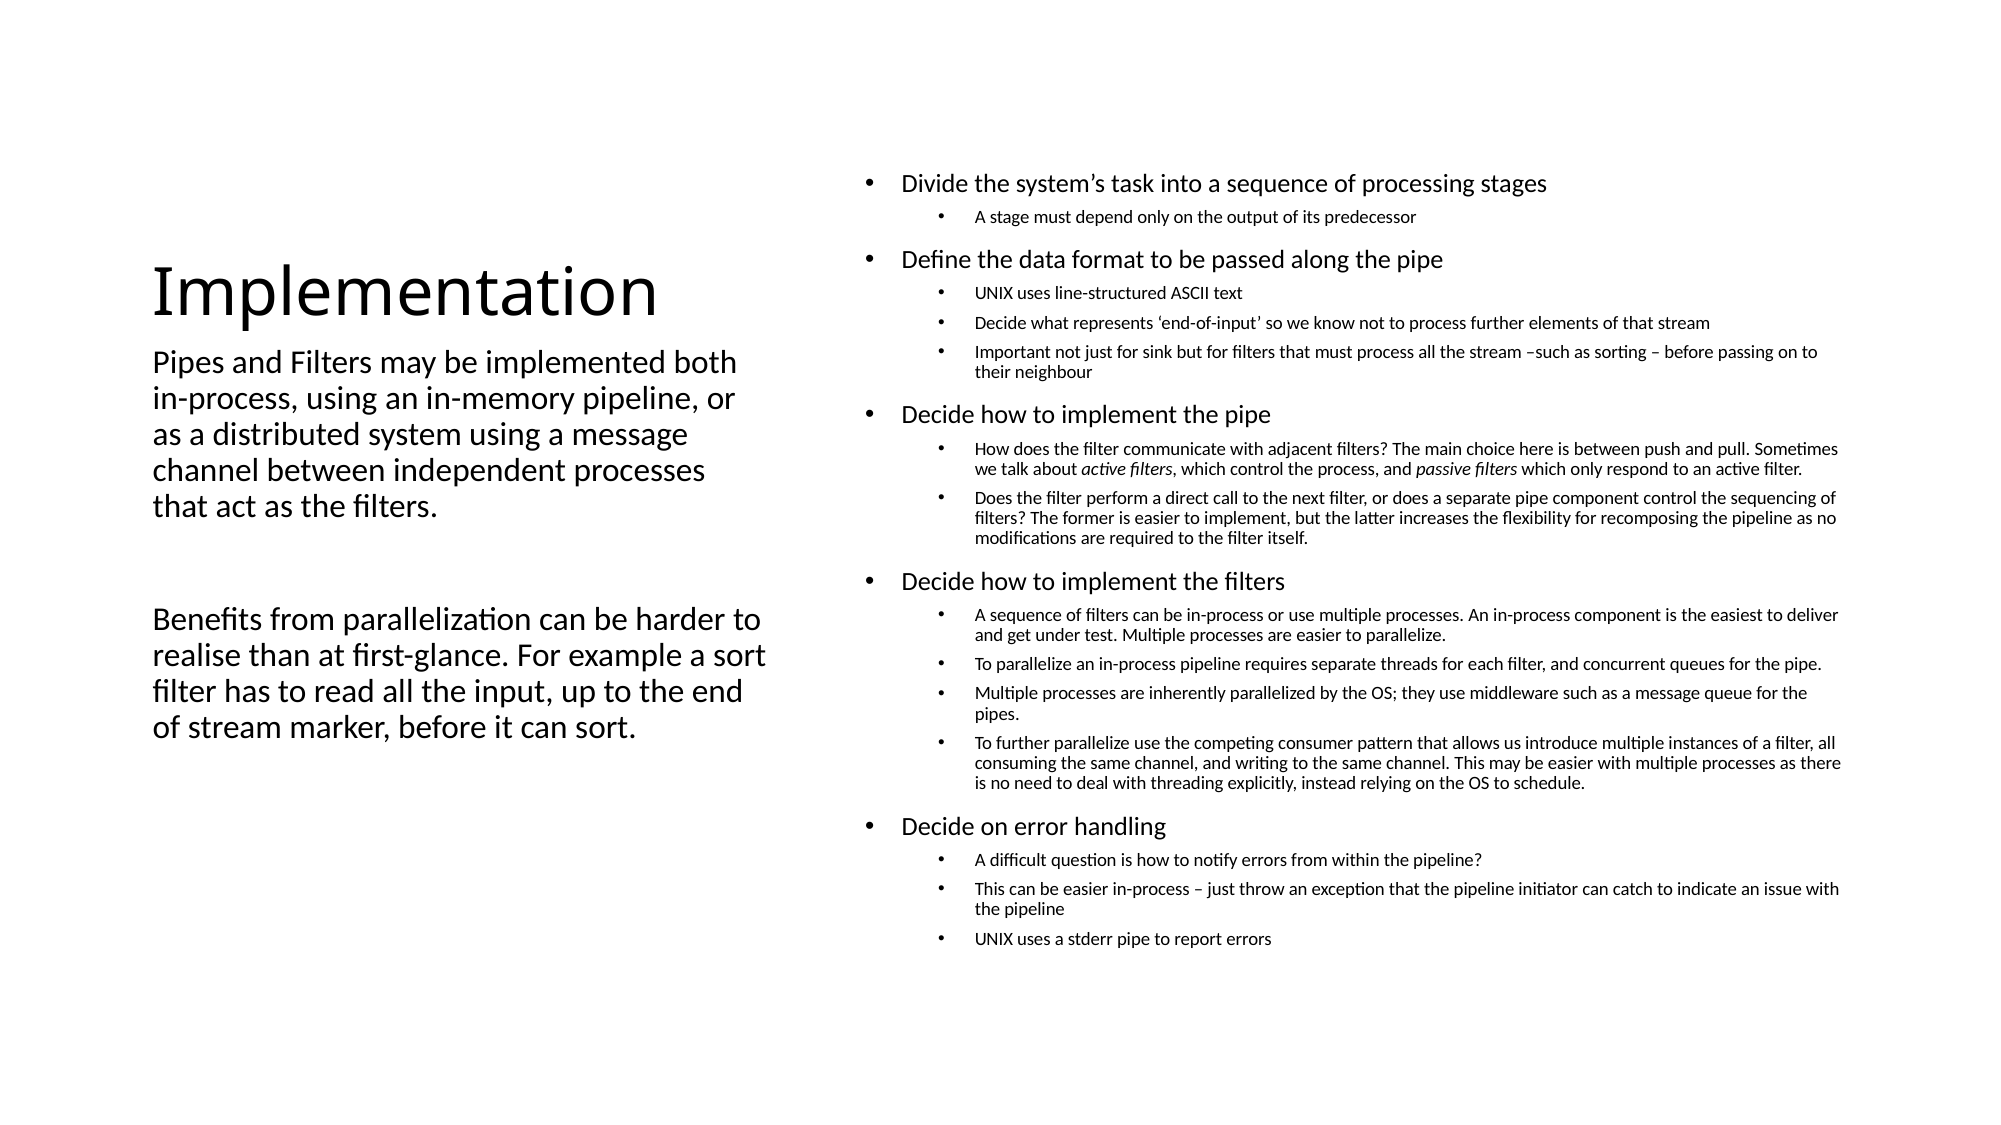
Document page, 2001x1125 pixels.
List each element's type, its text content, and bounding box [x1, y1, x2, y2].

list Pipes and Filters may be implemented both in-process, using an in-memory pipeline, or as a distributed system using a message channel between independent processes that act as the filters. Benefits from parallelization can be harder to realise than at first-glance. For example a sort filter has to read all the input, up to the end of stream marker, before it can sort. [137, 337, 783, 963]
list Divide the system’s task into a sequence of processing stages A stage must depend only on the output of its predecessor Define the data format to be passed along the pipe UNIX uses line-structured ASCII text Decide what represents ‘end-of-input’ so we know not to process further elements of that stream Important not just for sink but for filters that must process all the stream –such as sorting – before passing on to their neighbour Decide how to implement the pipe How does the filter communicate with adjacent filters? The main choice here is between push and pull. Sometimes we talk about active filters, which control the process, and passive filters which only respond to an active filter. Does the filter perform a direct call to the next filter, or does a separate pipe component control the sequencing of filters? The former is easier to implement, but the latter increases the flexibility for recomposing the pipeline as no modifications are required to the filter itself. Decide how to implement the filters A sequence of filters can be in-process or use multiple processes. An in-process component is the easiest to deliver and get under test. Multiple processes are easier to parallelize. To parallelize an in-process pipeline requires separate threads for each filter, and concurrent queues for the pipe. Multiple processes are inherently parallelized by the OS; they use middleware such as a message queue for the pipes. To further parallelize use the competing consumer pattern that allows us introduce multiple instances of a filter, all consuming the same channel, and writing to the same channel. This may be easier with multiple processes as there is no need to deal with threading explicitly, instead relying on the OS to schedule. Decide on error handling A difficult question is how to notify errors from within the pipeline? This can be easier in-process – just throw an exception that the pipeline initiator can catch to indicate an issue with the pipeline UNIX uses a stderr pipe to report errors [850, 161, 1863, 962]
title Implementation [137, 75, 783, 337]
